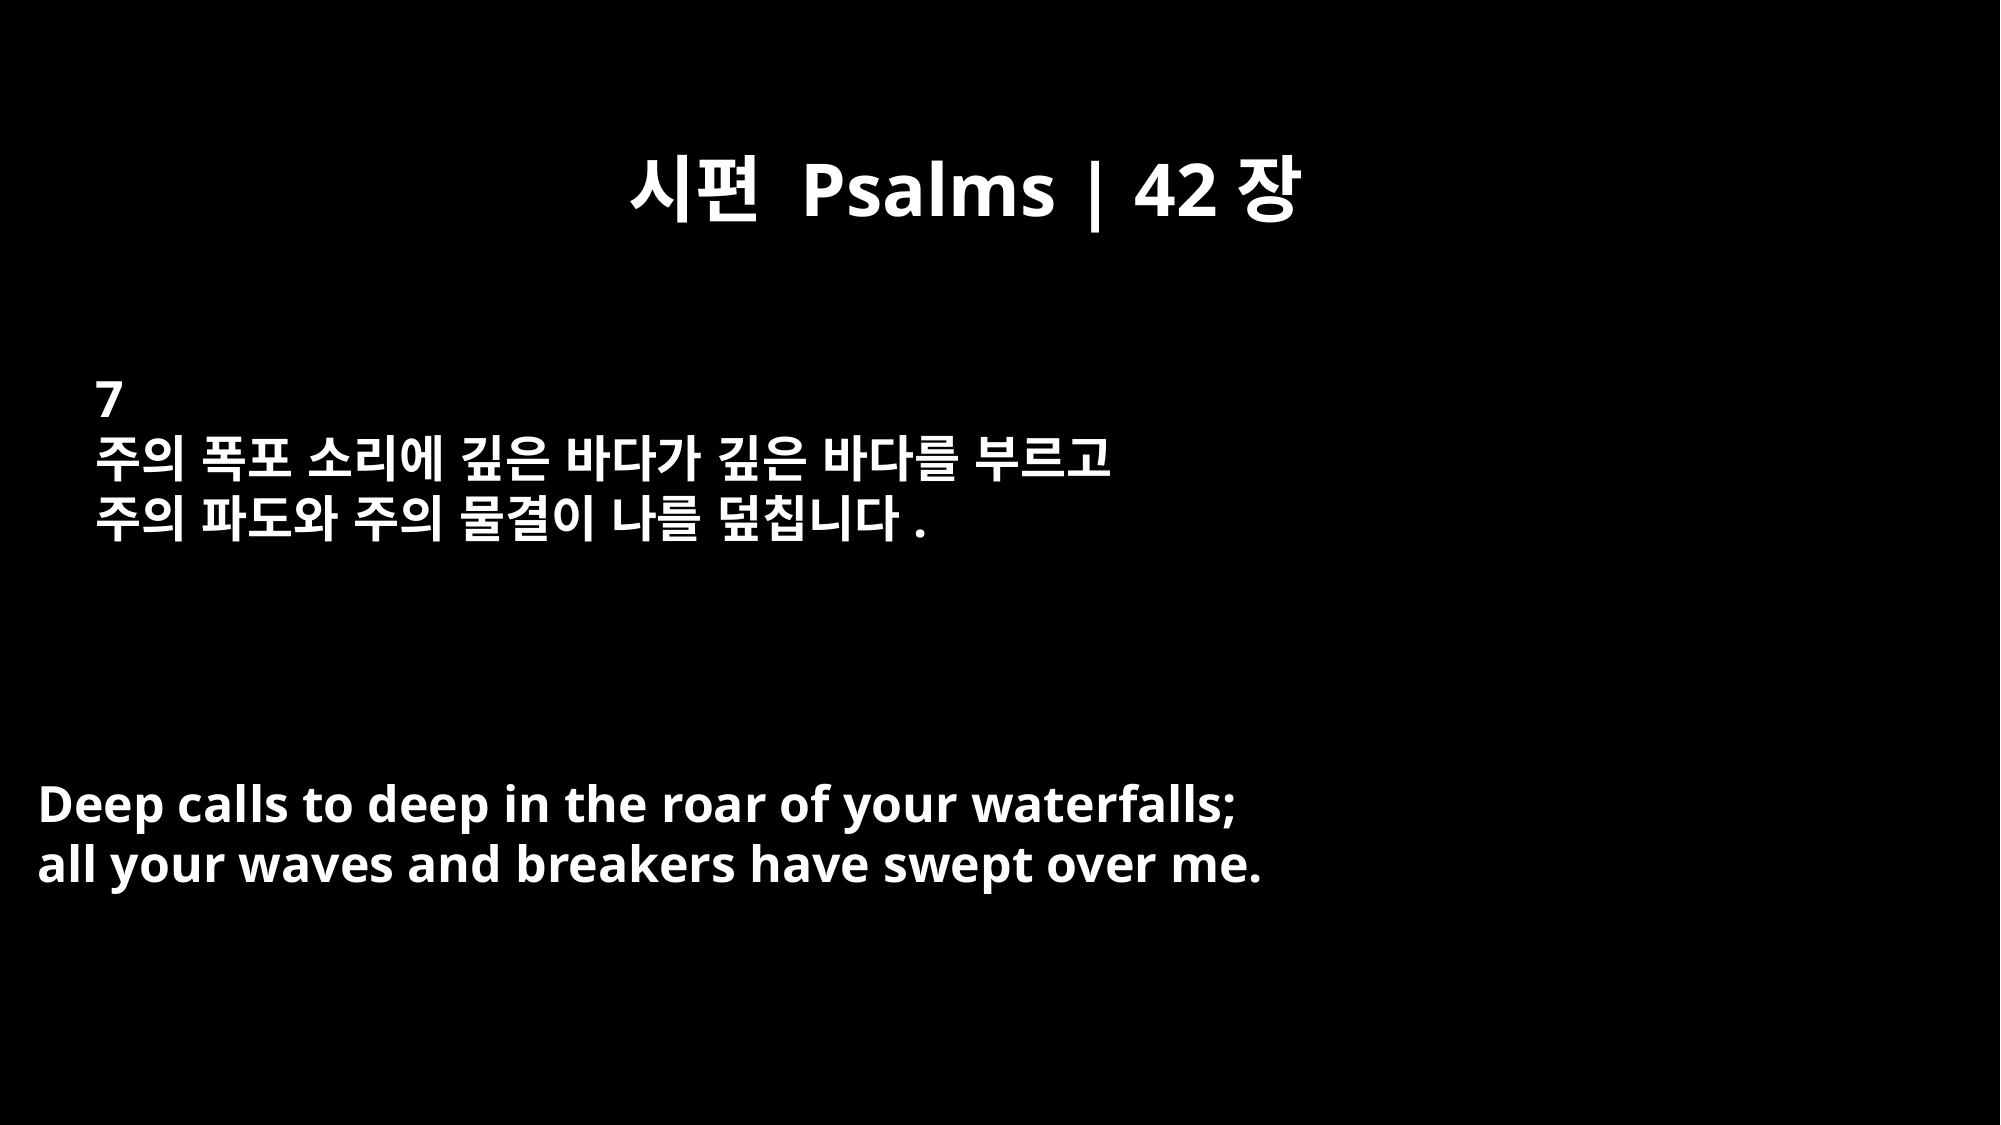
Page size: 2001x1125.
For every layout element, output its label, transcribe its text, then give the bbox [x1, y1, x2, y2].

text_box 시편 Psalms | 42장 [613, 136, 1319, 239]
text_box 7 주의 폭포 소리에 깊은 바다가 깊은 바다를 부르고 주의 파도와 주의 물결이 나를 덮칩니다. [80, 359, 1143, 555]
text_box Deep calls to deep in the roar of your waterfalls; all your waves and breakers have swept over me. [22, 764, 1279, 900]
